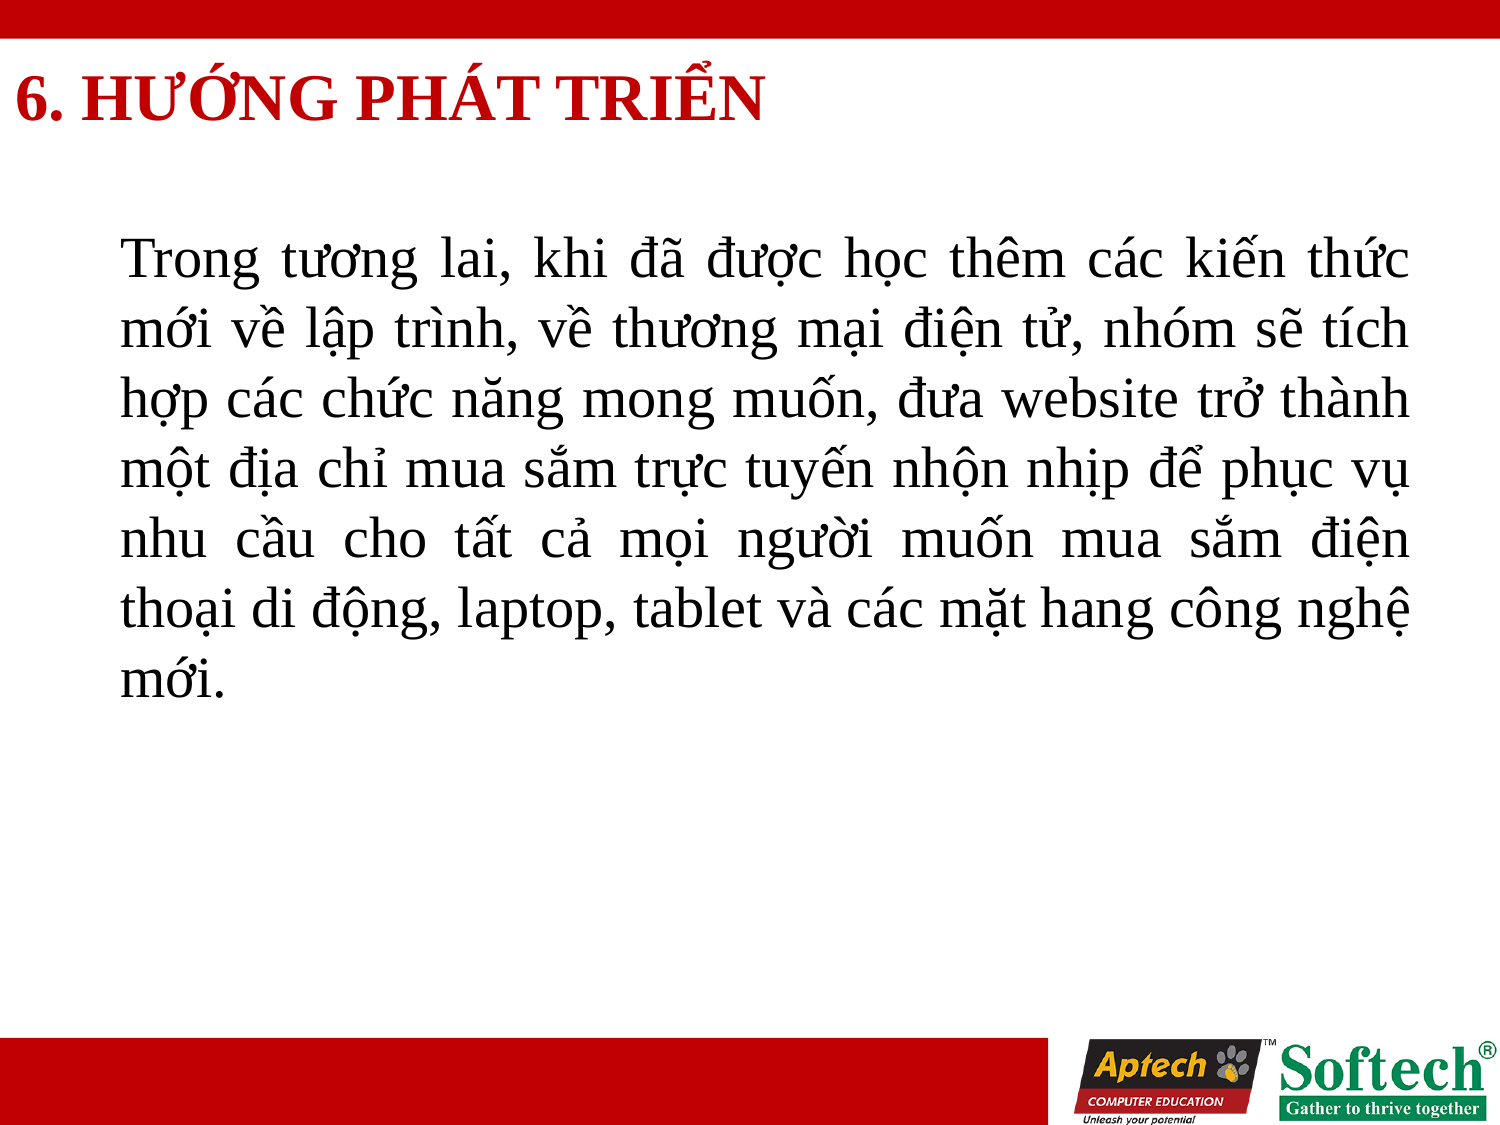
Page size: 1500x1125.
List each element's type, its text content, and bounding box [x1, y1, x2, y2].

text_box Trong tương lai, khi đã được học thêm các kiến thức mới về lập trình, về thương mại điện tử, nhóm sẽ tích hợp các chức năng mong muốn, đưa website trở thành một địa chỉ mua sắm trực tuyến nhộn nhịp để phục vụ nhu cầu cho tất cả mọi người muốn mua sắm điện thoại di động, laptop, tablet và các mặt hang công nghệ mới. [105, 211, 1427, 717]
text_box 6. HƯỚNG PHÁT TRIỂN [0, 49, 1365, 150]
picture [1072, 1037, 1500, 1125]
